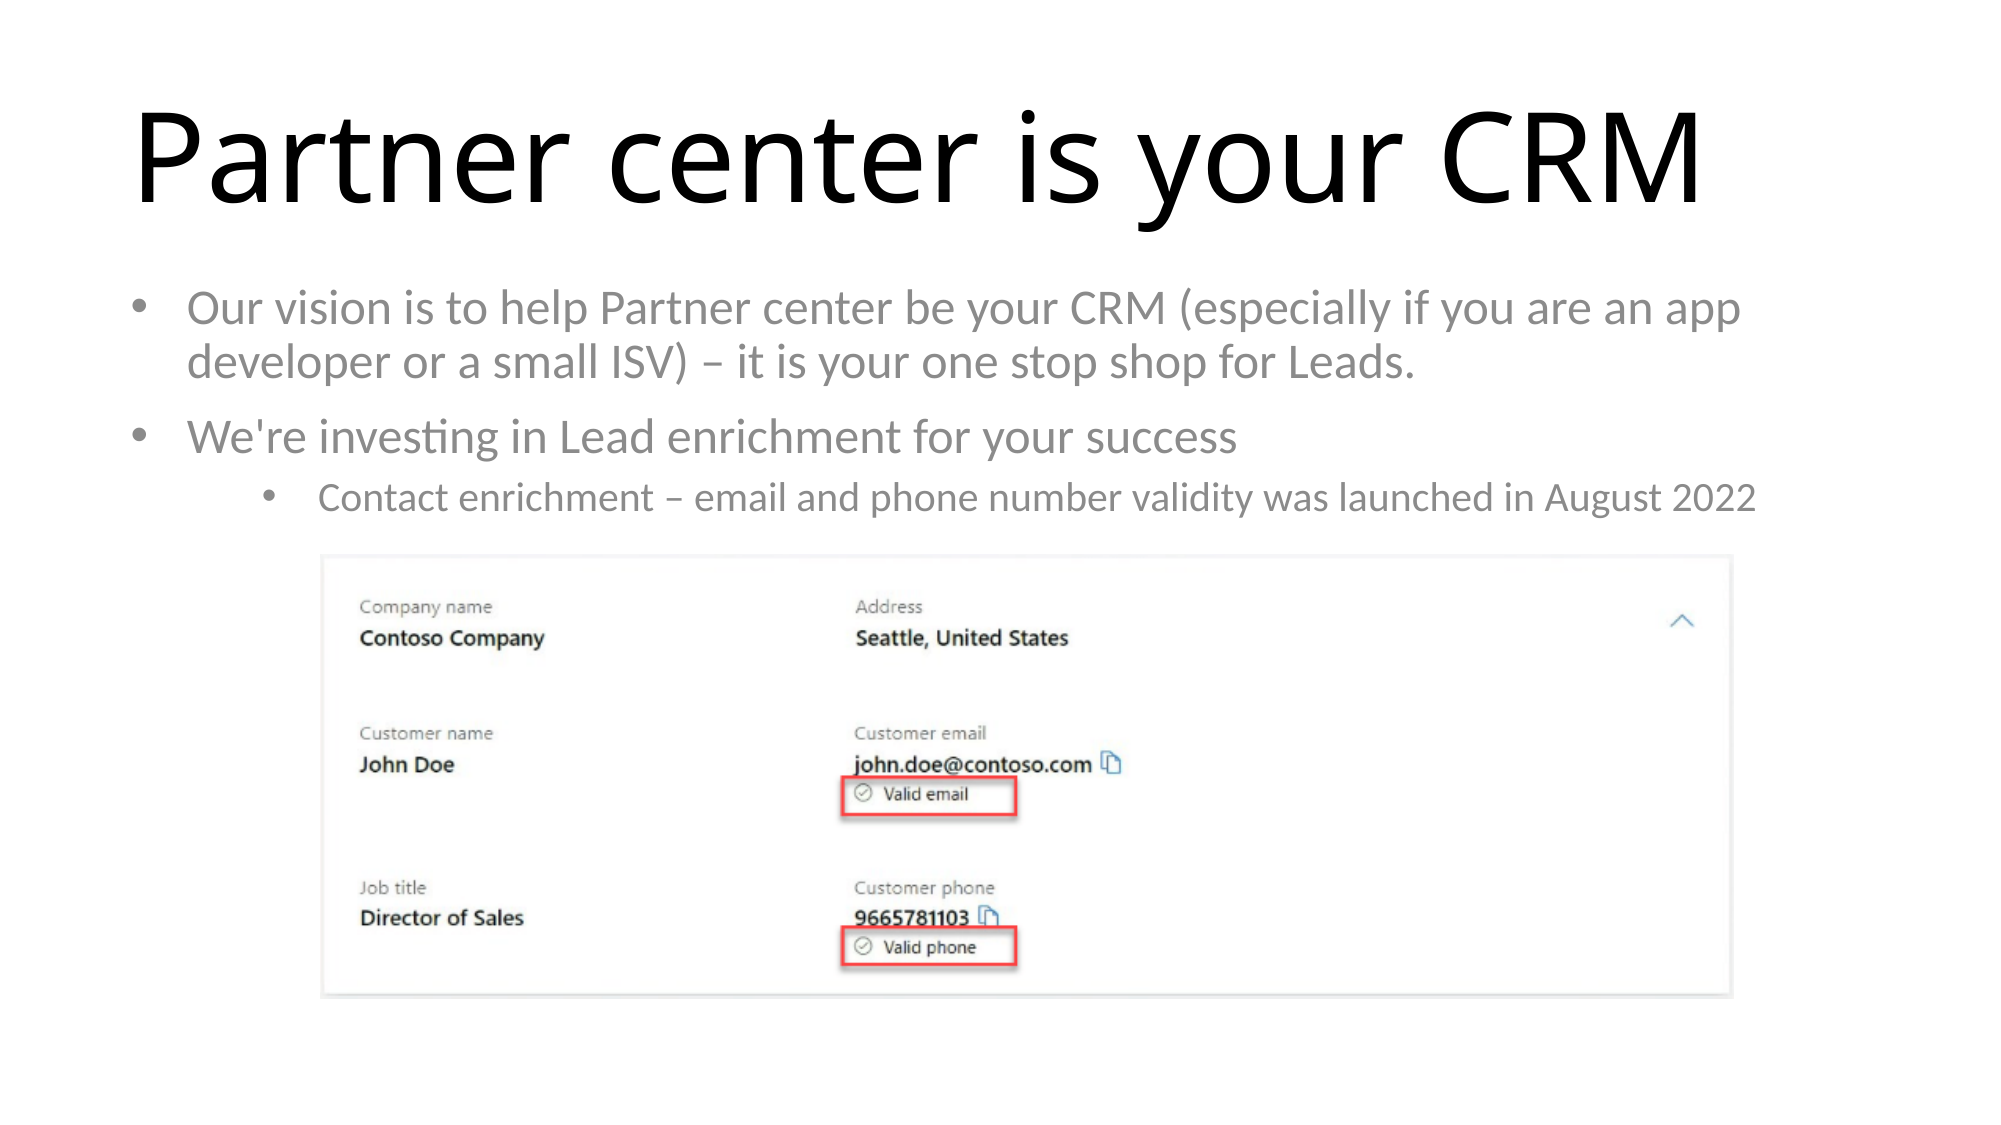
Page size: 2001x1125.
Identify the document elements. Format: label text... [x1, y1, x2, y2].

title Partner center is your CRM [115, 64, 1841, 237]
list Our vision is to help Partner center be your CRM (especially if you are an app developer or a small ISV) – it is your one stop shop for Leads. We're investing in Lead enrichment for your success Contact enrichment – email and phone number validity was launched in August 2022 [115, 274, 1862, 999]
picture [320, 554, 1734, 999]
